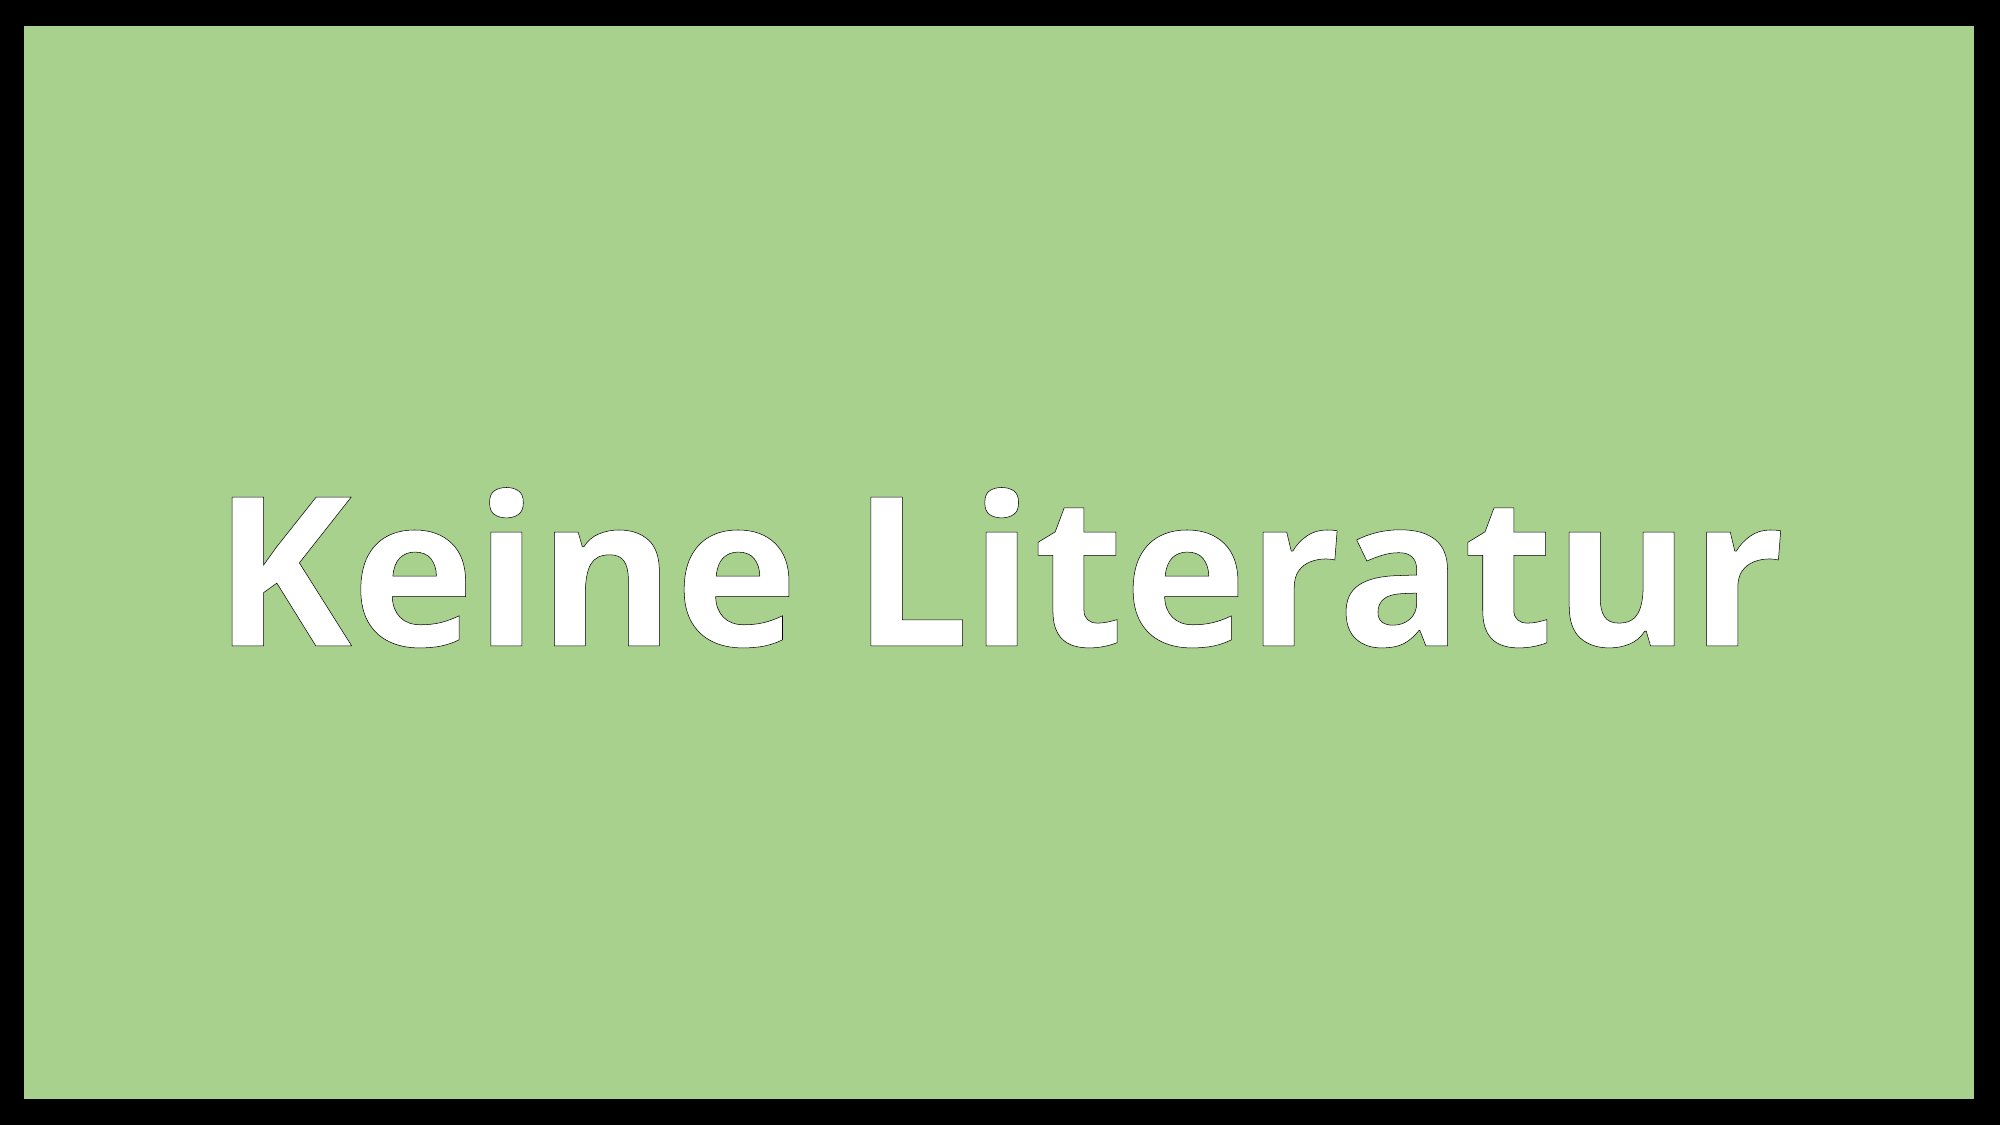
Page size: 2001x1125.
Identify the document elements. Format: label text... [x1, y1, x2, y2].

text_box Keine Literatur [0, 0, 2000, 1125]
